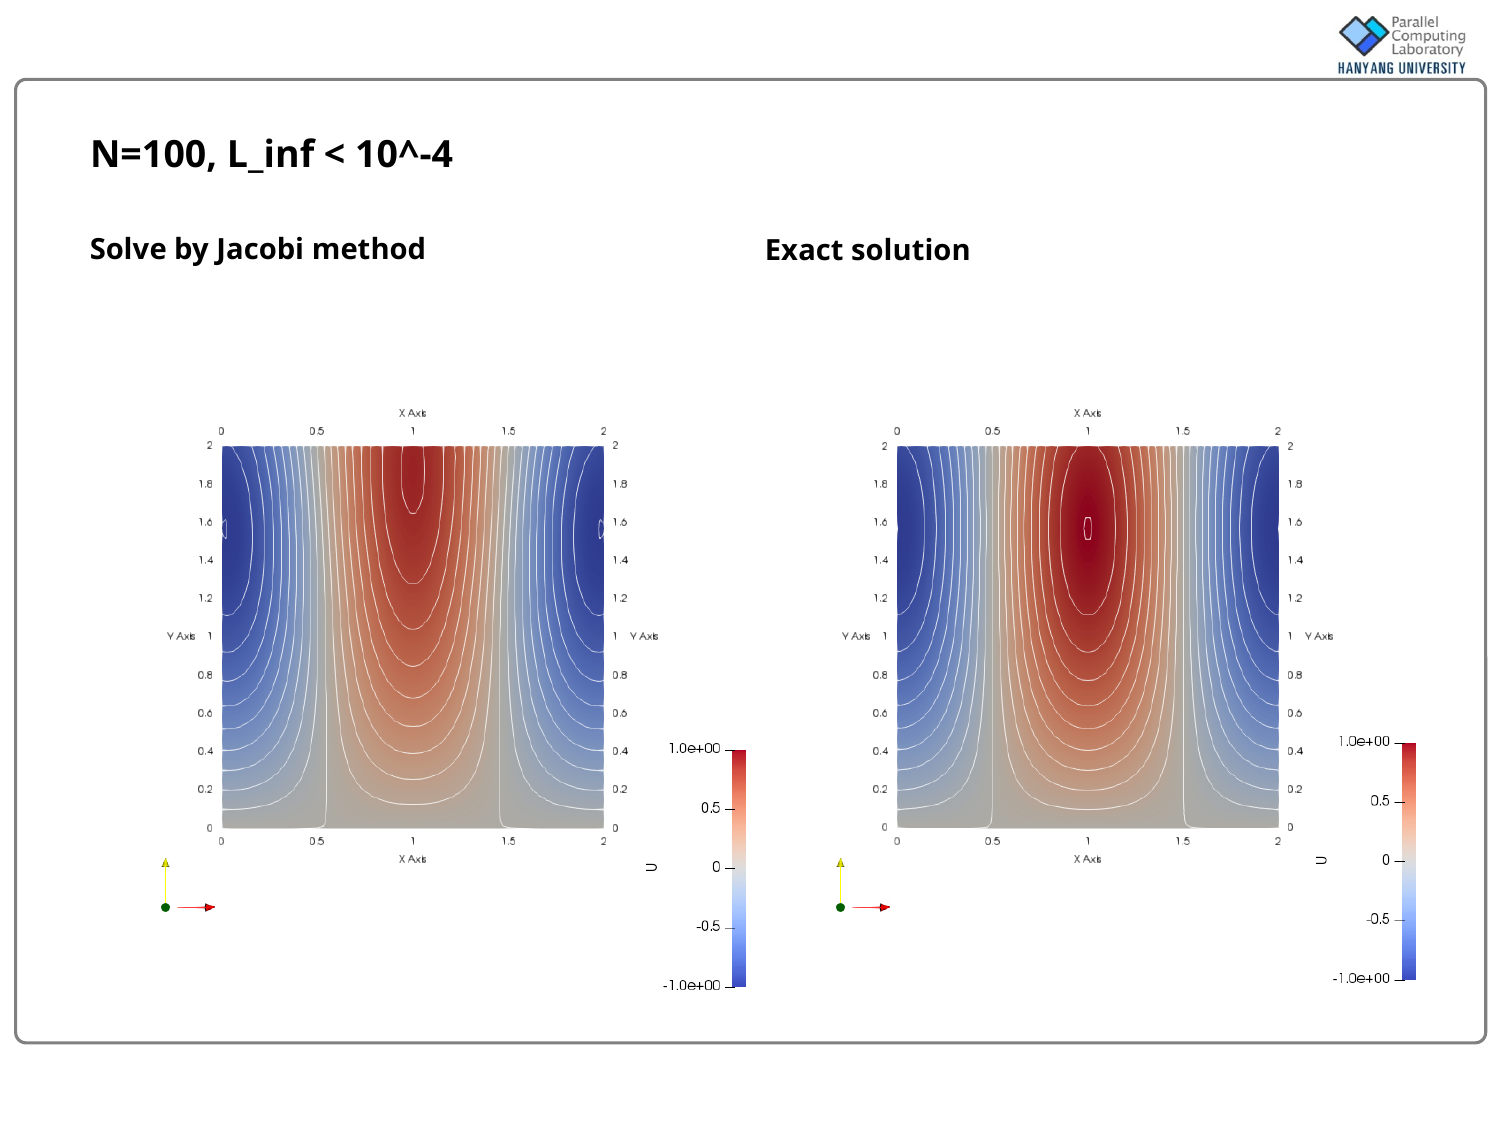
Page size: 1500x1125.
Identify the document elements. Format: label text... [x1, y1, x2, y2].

list Solve by Jacobi method [74, 222, 750, 270]
picture [1335, 10, 1469, 77]
list Exact solution [749, 223, 1425, 271]
title N=100, L_inf < 10^-4 [74, 128, 1426, 177]
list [74, 277, 748, 997]
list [749, 277, 1426, 997]
